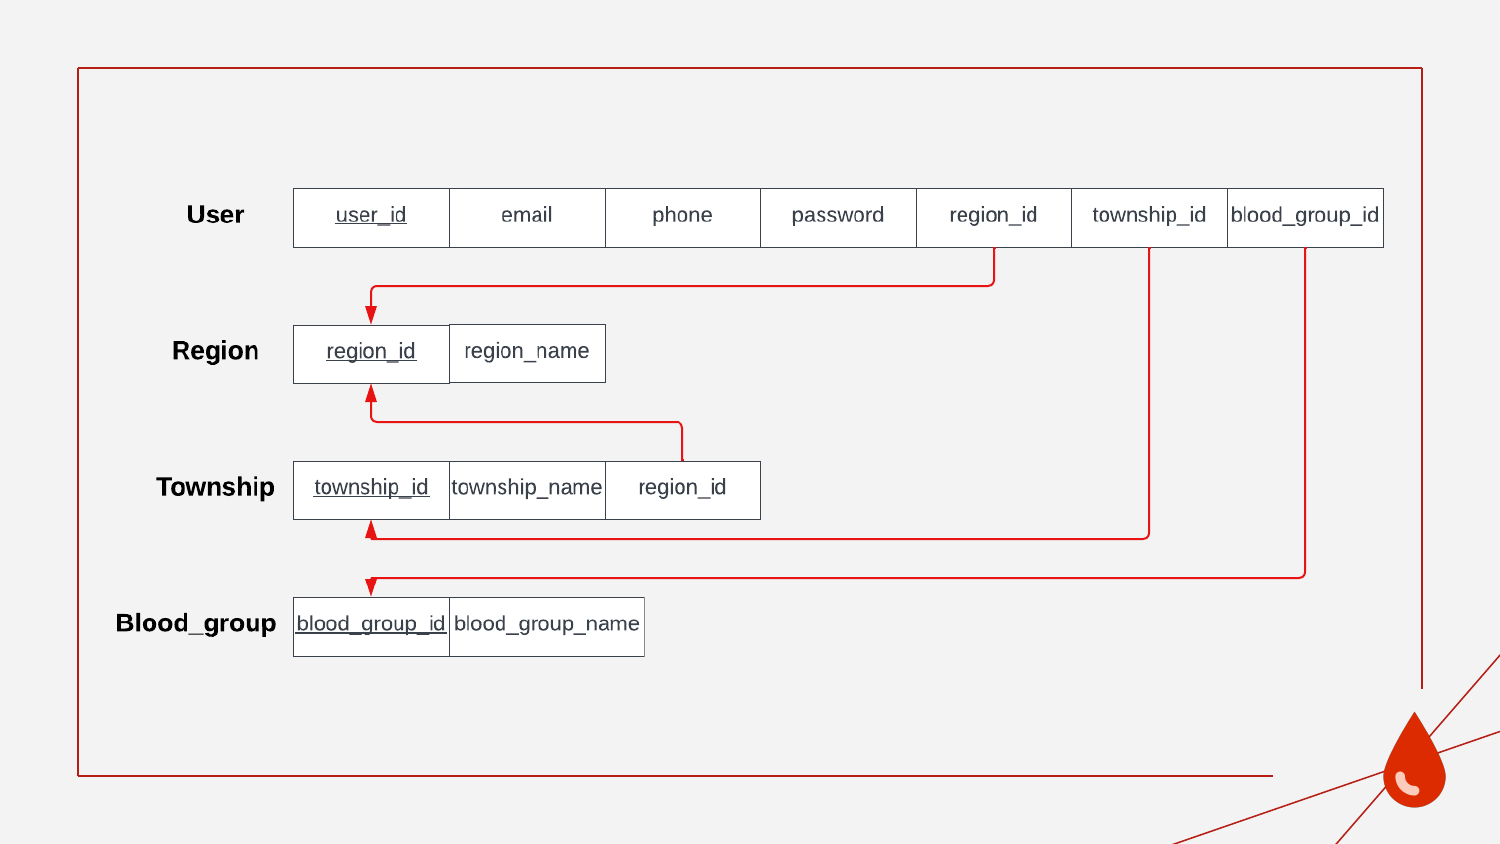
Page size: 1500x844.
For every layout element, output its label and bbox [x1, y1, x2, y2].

picture [79, 149, 1421, 695]
picture [1356, 702, 1472, 817]
